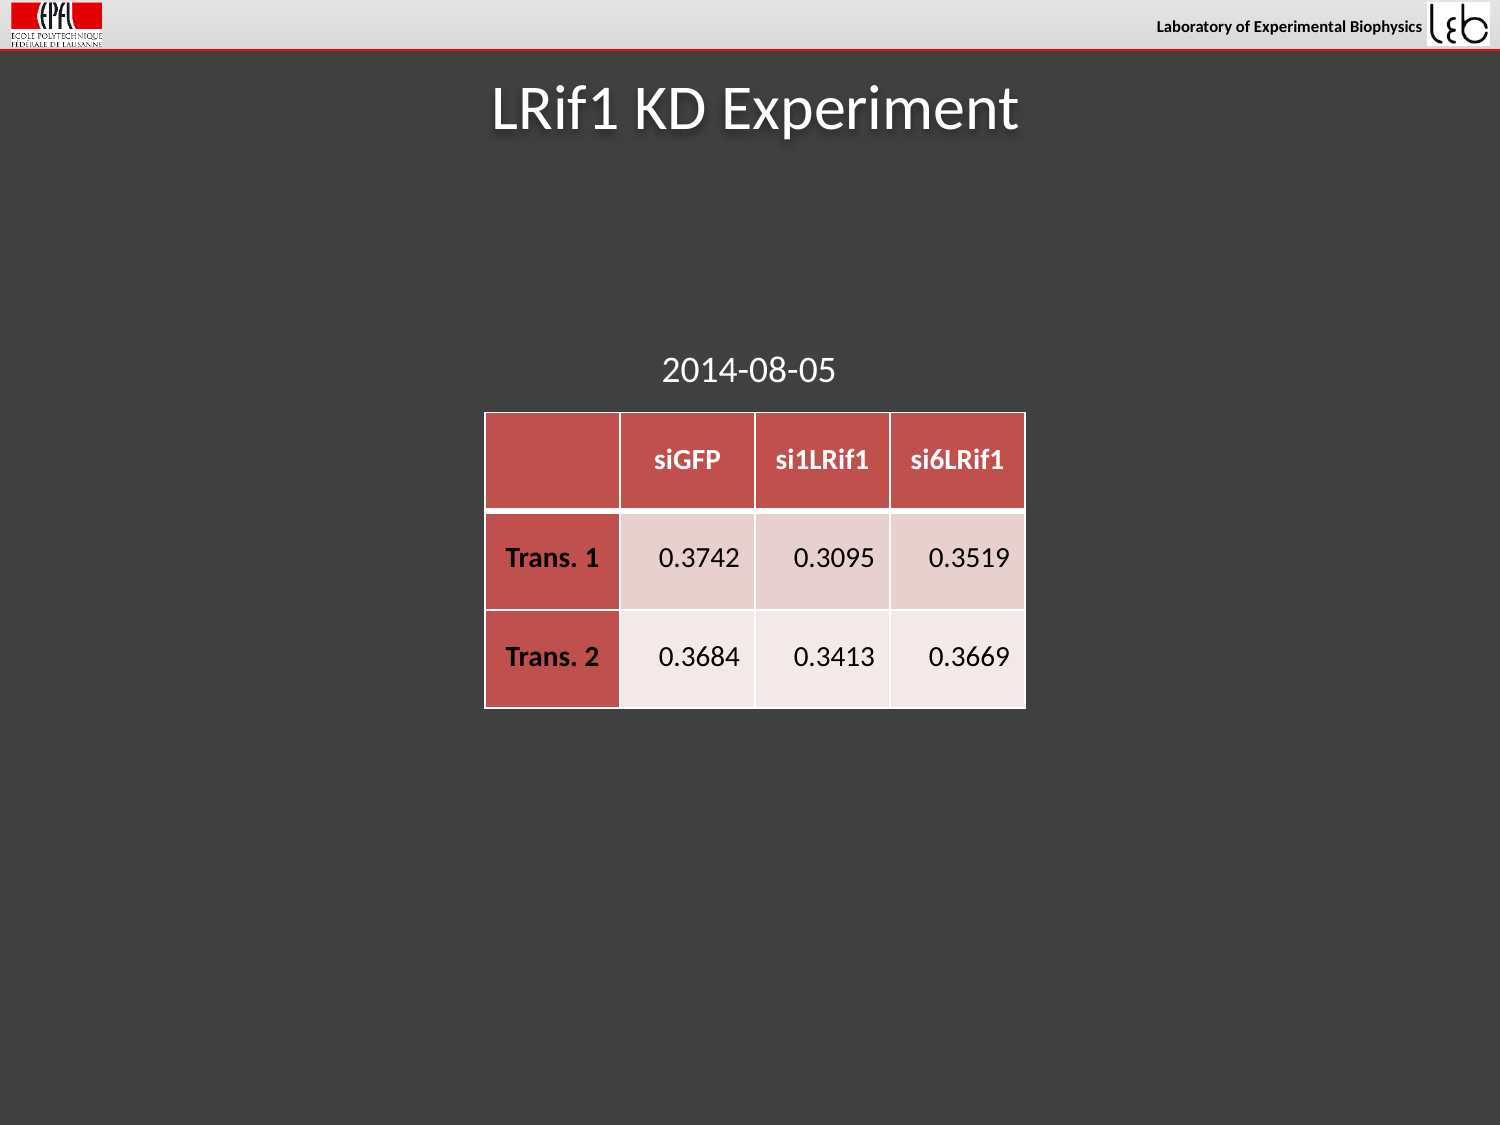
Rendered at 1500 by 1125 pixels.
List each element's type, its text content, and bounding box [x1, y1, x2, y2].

picture [1427, 2, 1490, 46]
table_cell 0.3669 [891, 611, 1024, 707]
picture [11, 2, 102, 47]
text_box 2014-08-05 [580, 337, 918, 398]
table_cell 0.3684 [621, 611, 754, 707]
table_cell Trans. 1 [486, 514, 619, 609]
table_header [486, 413, 619, 508]
table_cell Trans. 2 [486, 611, 619, 707]
table_cell 0.3095 [756, 514, 889, 609]
table_cell 0.3742 [621, 514, 754, 609]
table_header si1LRif1 [756, 413, 889, 508]
title LRif1 KD Experiment [24, 57, 1488, 150]
table_header siGFP [621, 413, 754, 508]
table_header si6LRif1 [891, 413, 1024, 508]
table_cell 0.3519 [891, 514, 1024, 609]
table_cell 0.3413 [756, 611, 889, 707]
